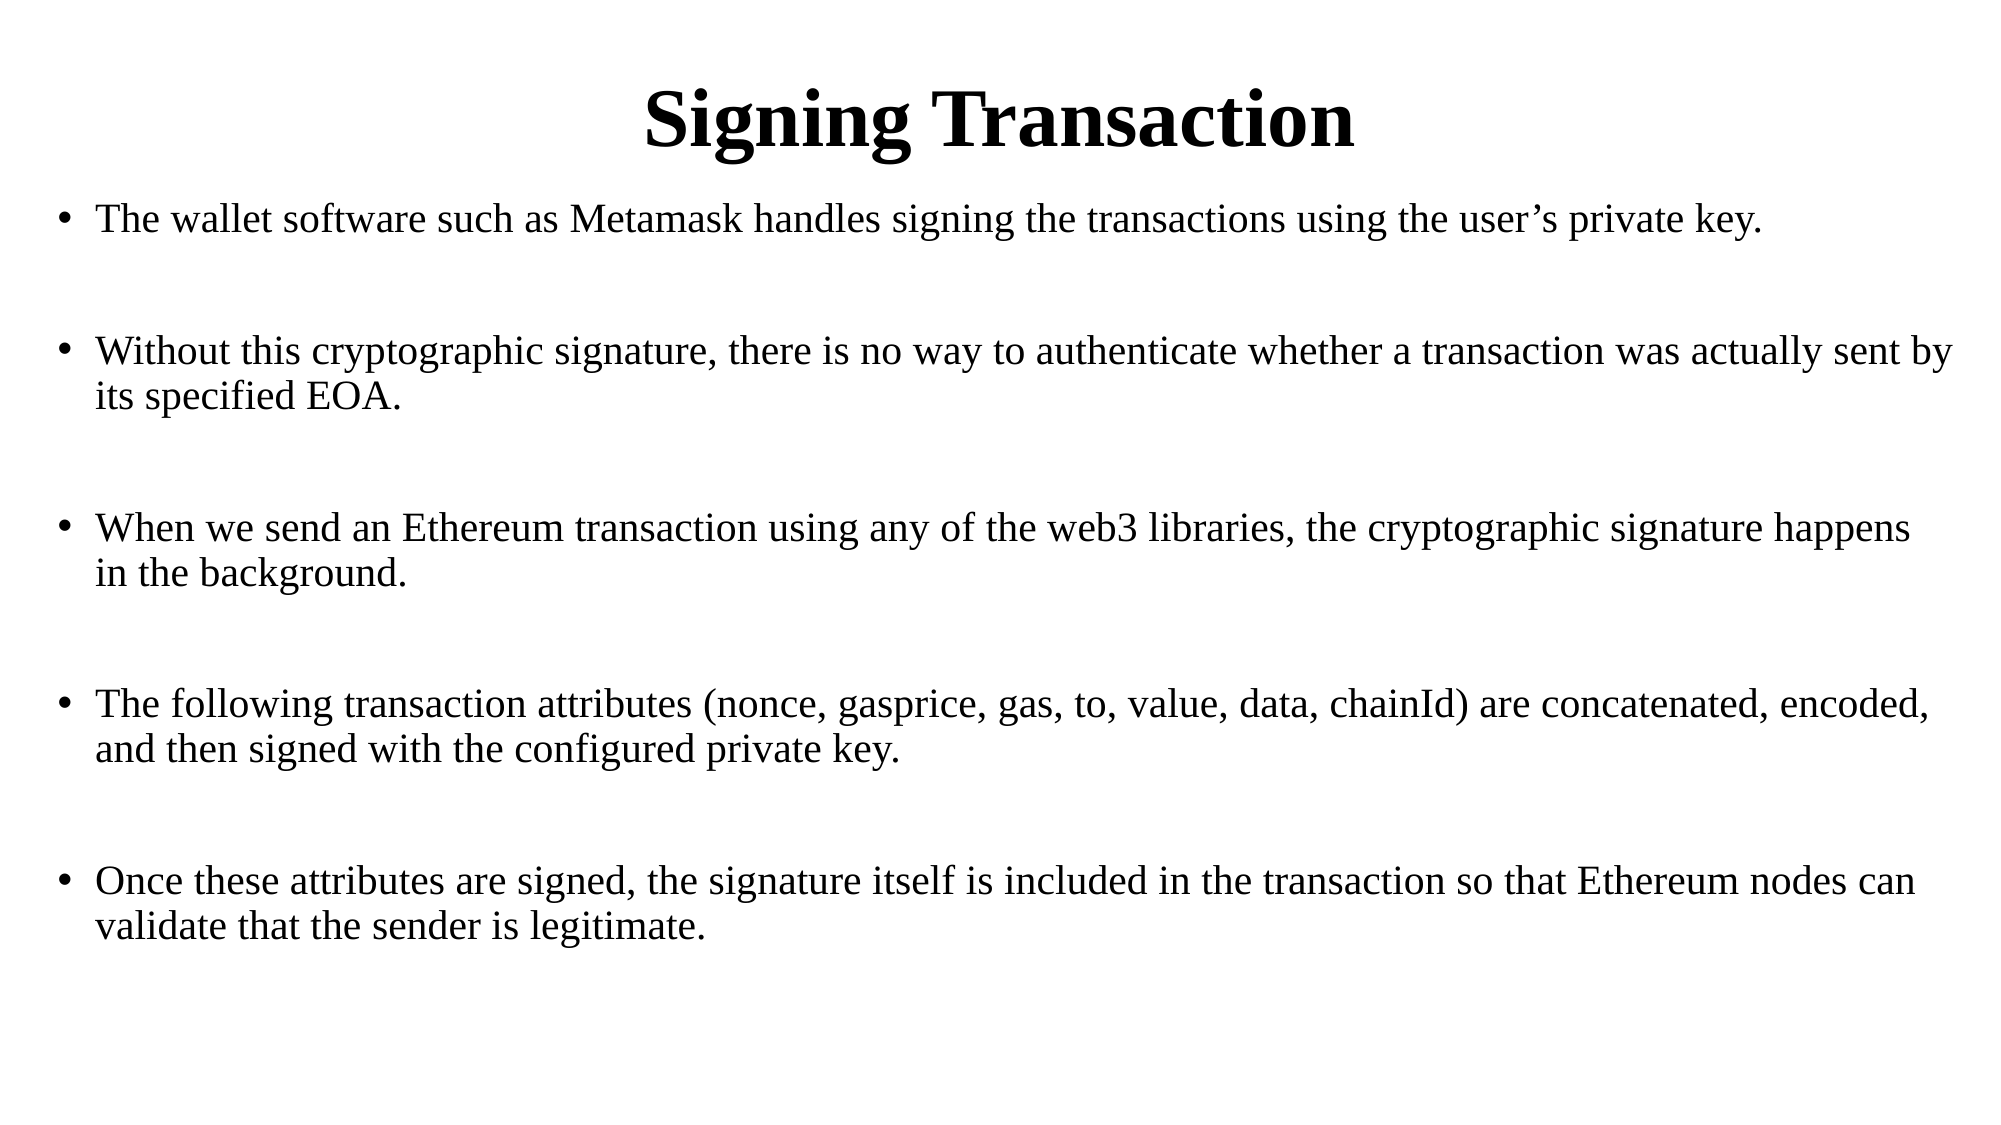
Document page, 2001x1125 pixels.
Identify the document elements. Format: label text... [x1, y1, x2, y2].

title Signing Transaction [137, 50, 1863, 189]
list The wallet software such as Metamask handles signing the transactions using the user’s private key. Without this cryptographic signature, there is no way to authenticate whether a transaction was actually sent by its specified EOA. When we send an Ethereum transaction using any of the web3 libraries, the cryptographic signature happens in the background. The following transaction attributes (nonce, gasprice, gas, to, value, data, chainId) are concatenated, encoded, and then signed with the configured private key. Once these attributes are signed, the signature itself is included in the transaction so that Ethereum nodes can validate that the sender is legitimate. [42, 189, 1971, 1075]
